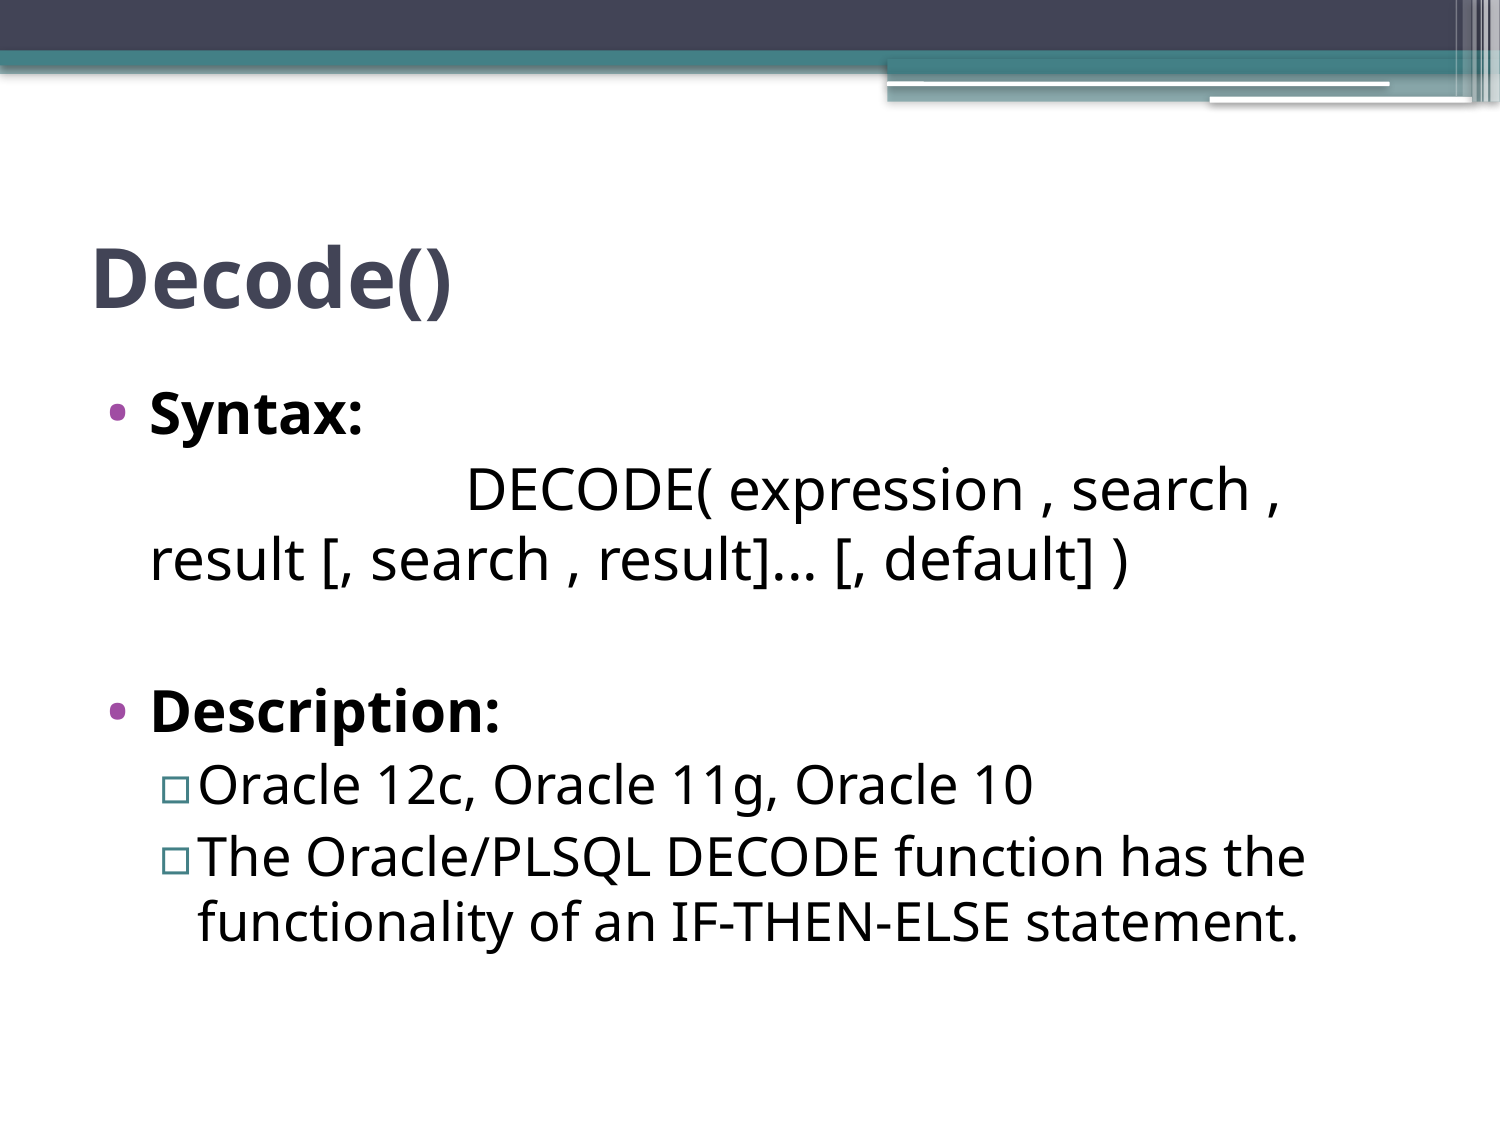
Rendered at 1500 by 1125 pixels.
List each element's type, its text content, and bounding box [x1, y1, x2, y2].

list Syntax: DECODE( expression , search , result [, search , result]... [, default] ) Description: Oracle 12c, Oracle 11g, Oracle 10 The Oracle/PLSQL DECODE function has the functionality of an IF-THEN-ELSE statement. [75, 368, 1425, 1079]
title Decode() [75, 187, 1425, 363]
